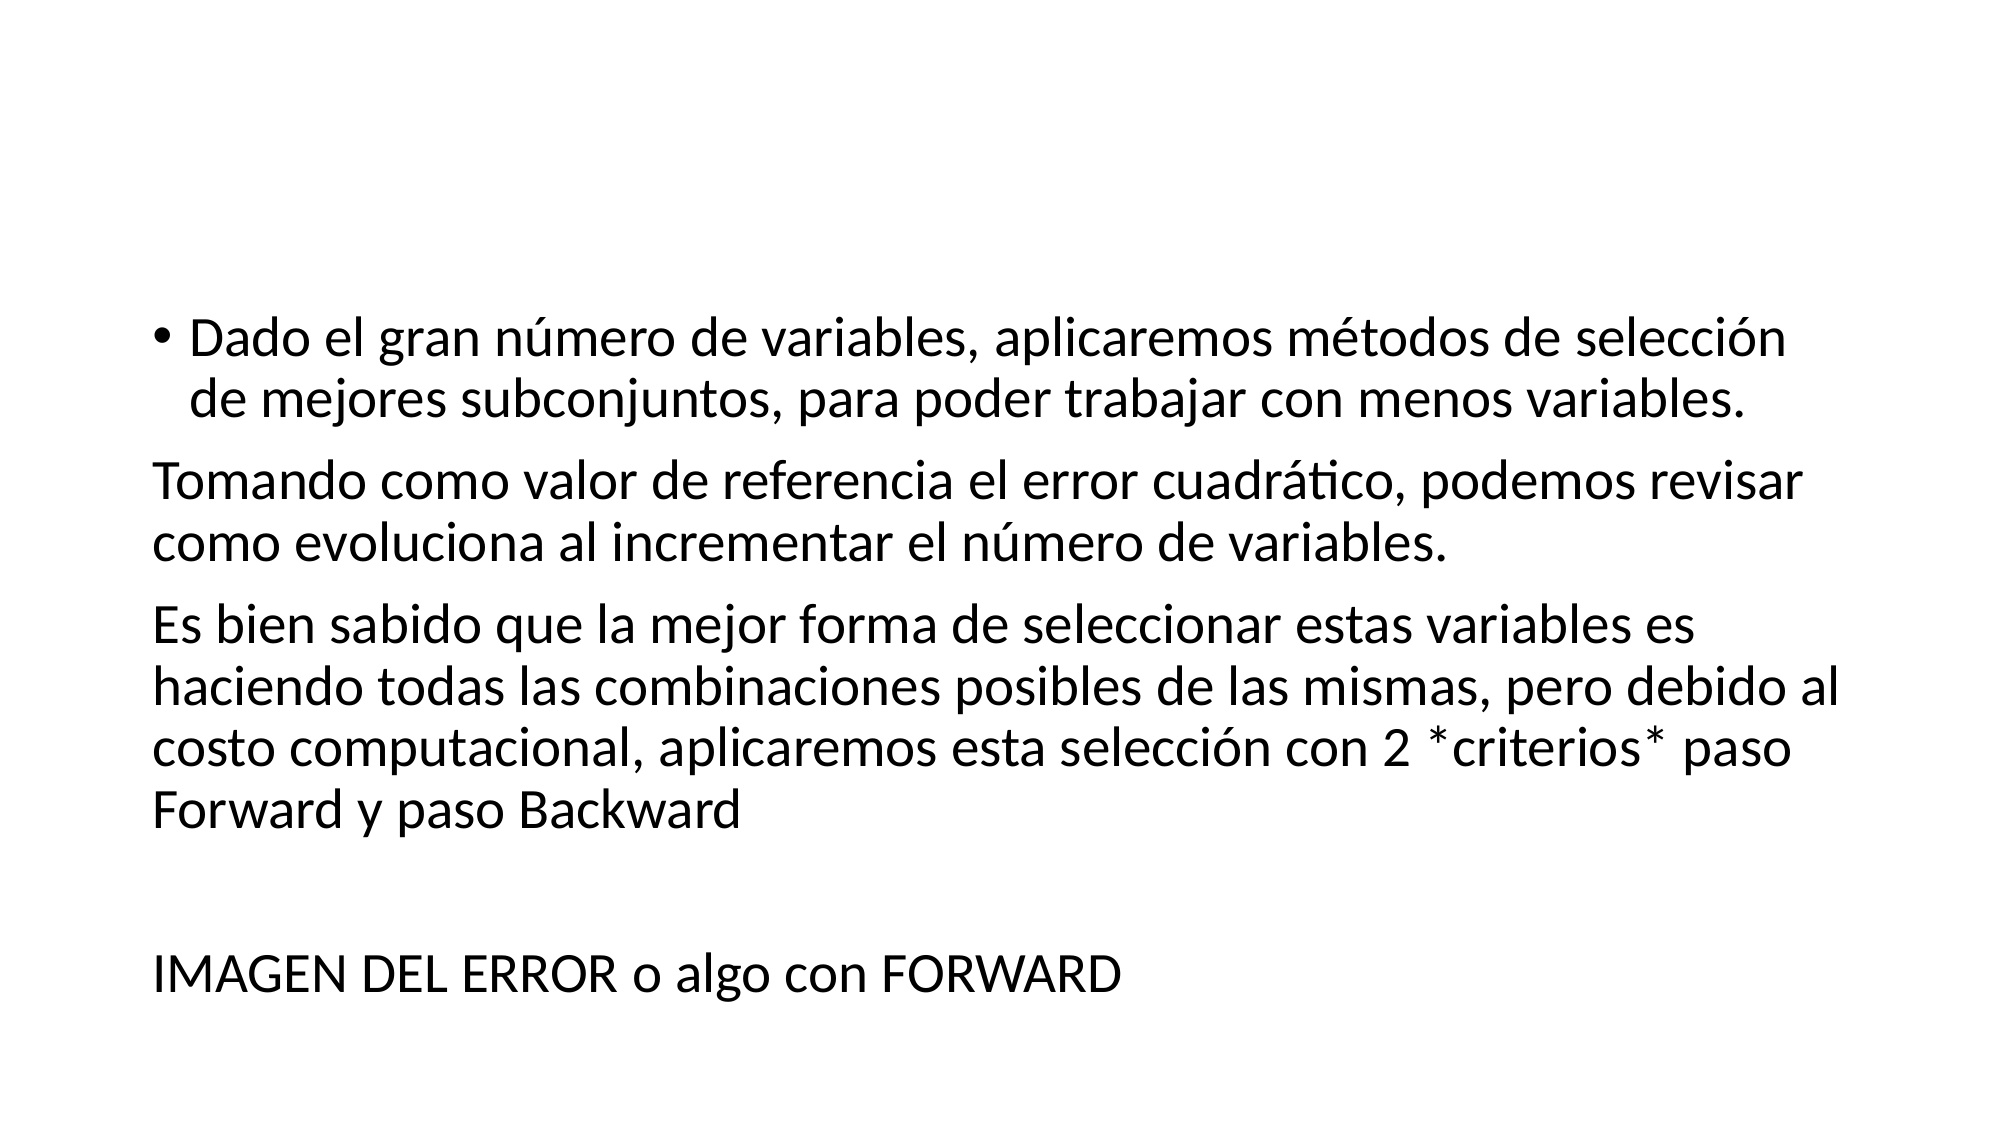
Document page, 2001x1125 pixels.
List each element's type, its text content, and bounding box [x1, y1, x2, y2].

list Dado el gran número de variables, aplicaremos métodos de selección de mejores subconjuntos, para poder trabajar con menos variables. Tomando como valor de referencia el error cuadrático, podemos revisar como evoluciona al incrementar el número de variables. Es bien sabido que la mejor forma de seleccionar estas variables es haciendo todas las combinaciones posibles de las mismas, pero debido al costo computacional, aplicaremos esta selección con 2 *criterios* paso Forward y paso Backward IMAGEN DEL ERROR o algo con FORWARD [137, 299, 1863, 1014]
